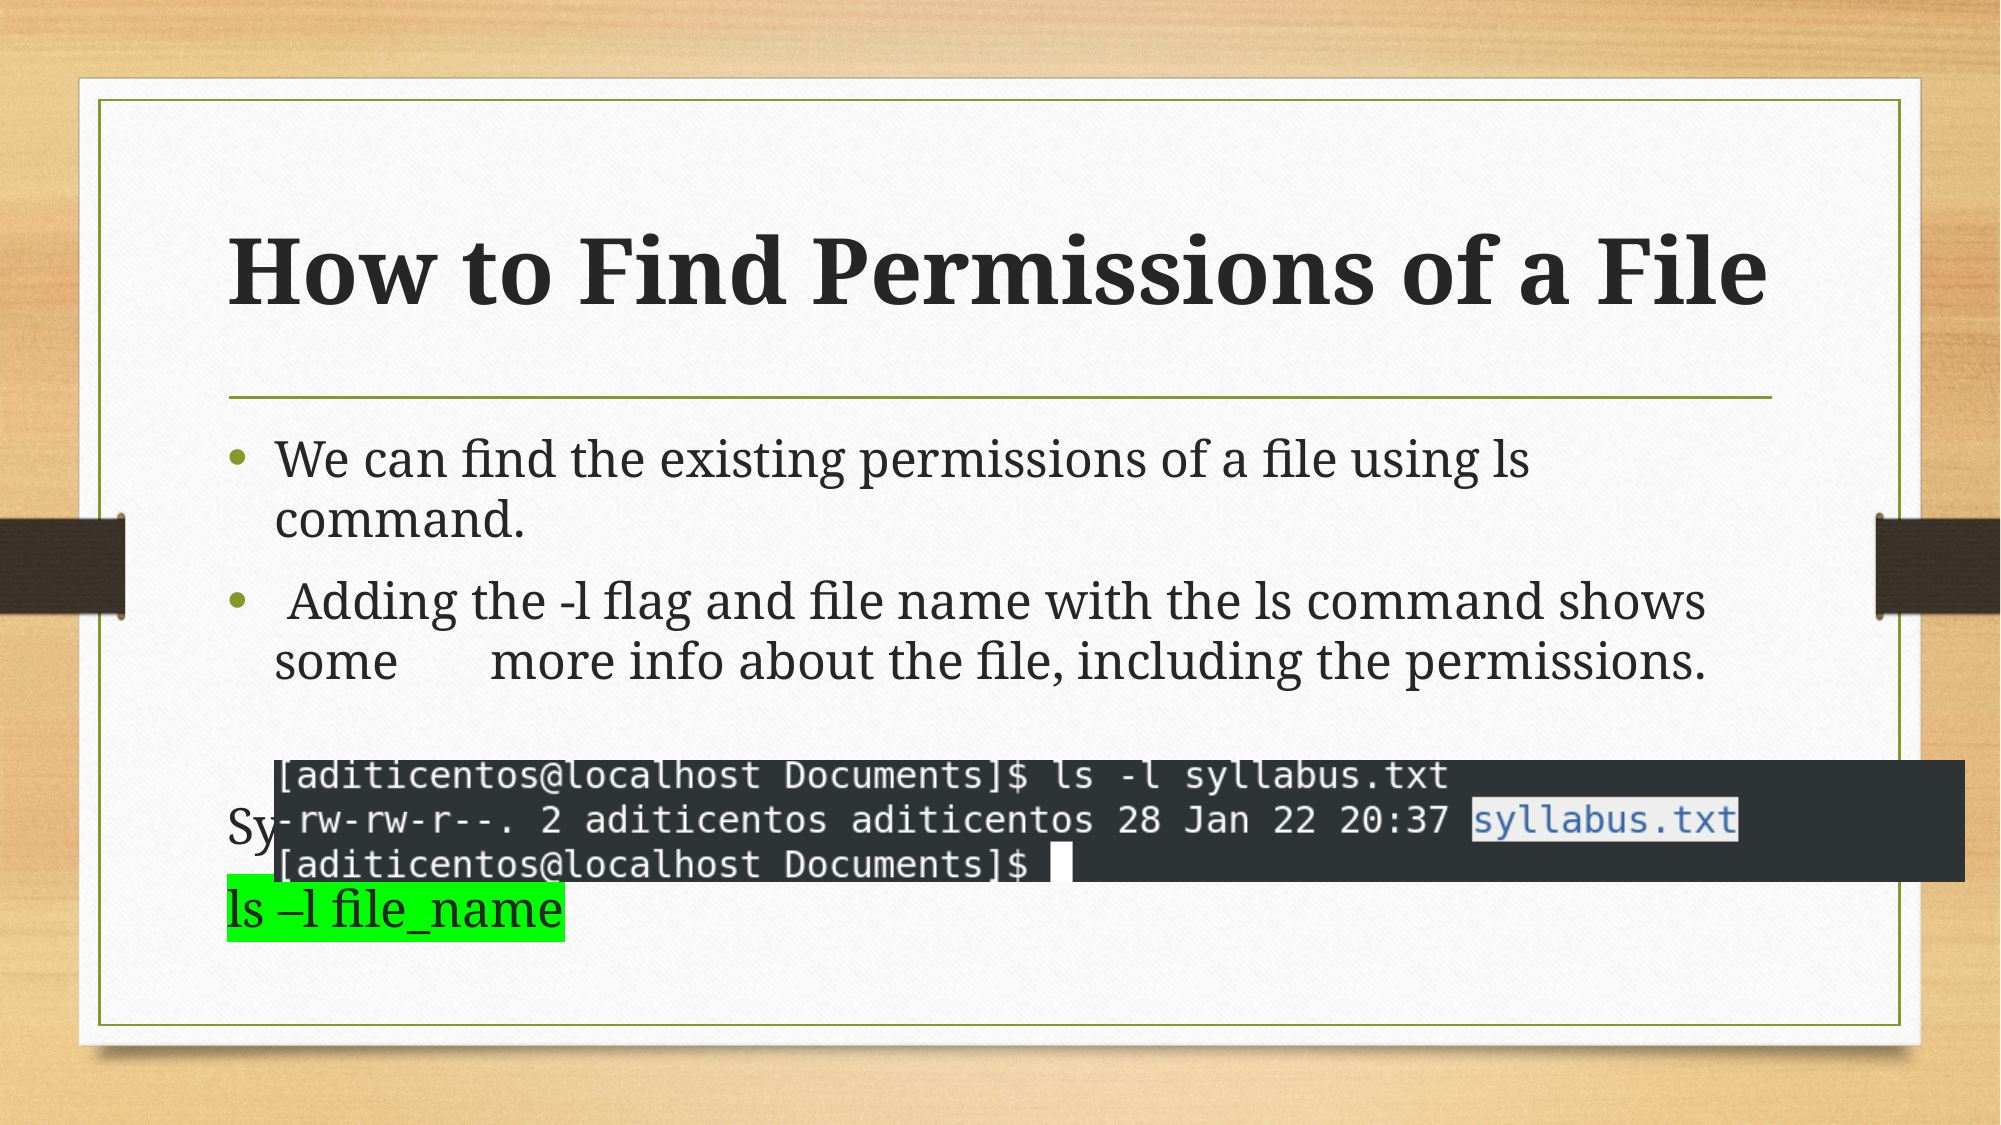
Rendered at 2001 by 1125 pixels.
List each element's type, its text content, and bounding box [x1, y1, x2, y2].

list We can find the existing permissions of a file using ls command. Adding the -l flag and file name with the ls command shows some more info about the file, including the permissions. Syntax ls –l file_name [212, 419, 1788, 964]
picture [0, 0, 2001, 1125]
title How to Find Permissions of a File [212, 161, 1788, 375]
